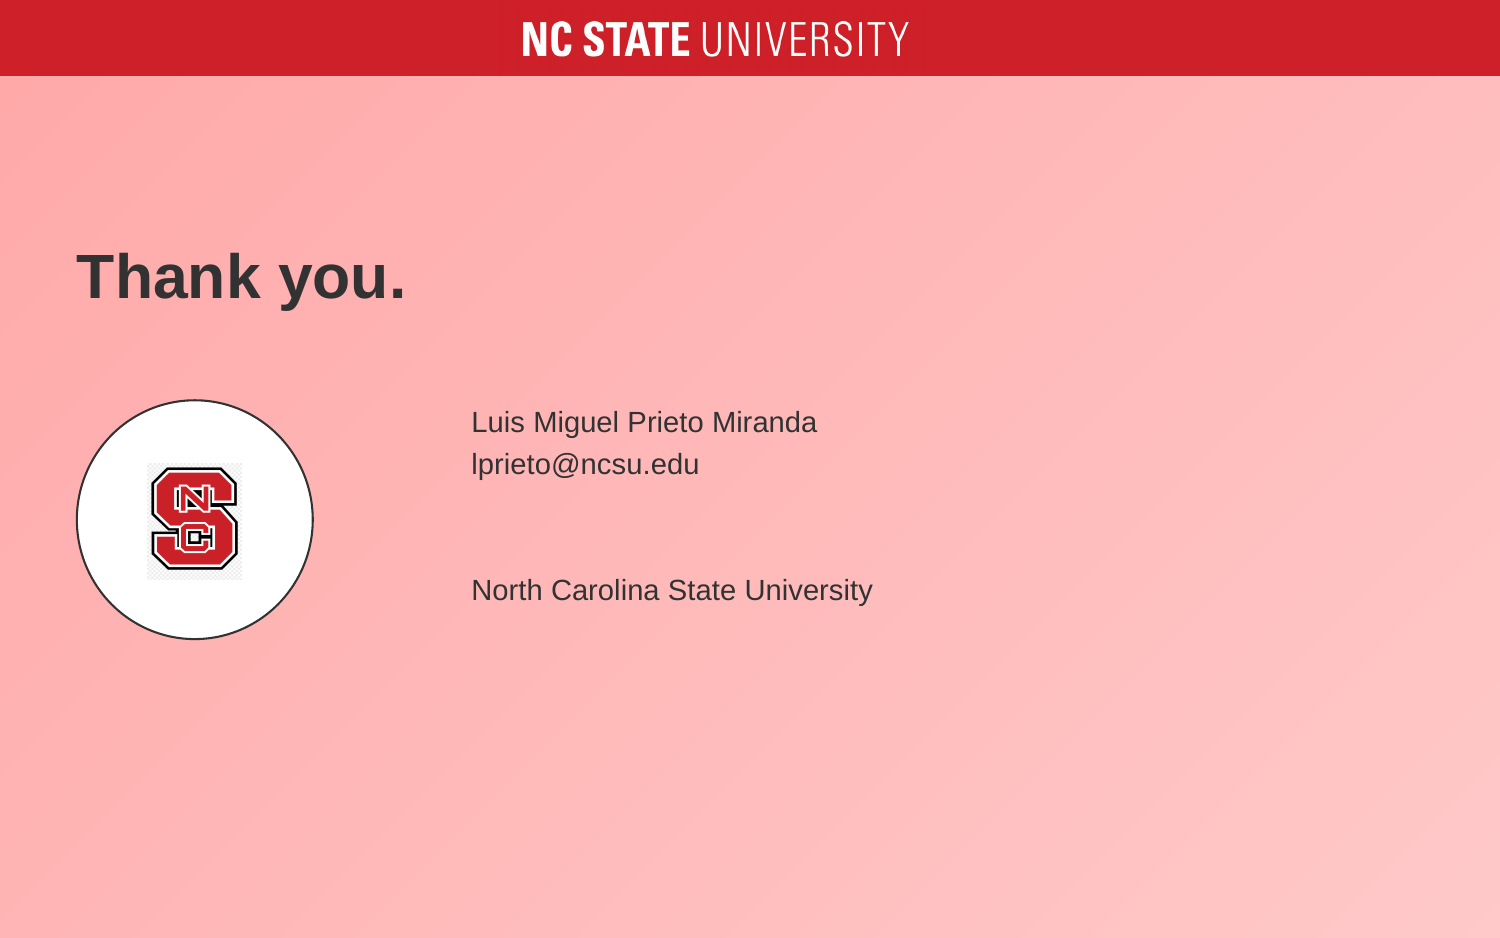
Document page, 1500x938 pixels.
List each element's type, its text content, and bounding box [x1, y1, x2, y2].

text_box [0, 77, 1500, 938]
text_box Luis Miguel Prieto Miranda lprieto@ncsu.edu North Carolina State University [471, 396, 1072, 730]
picture [0, 0, 1500, 77]
text_box Thank you. [76, 220, 427, 305]
text_box [75, 399, 314, 641]
picture [147, 463, 242, 580]
